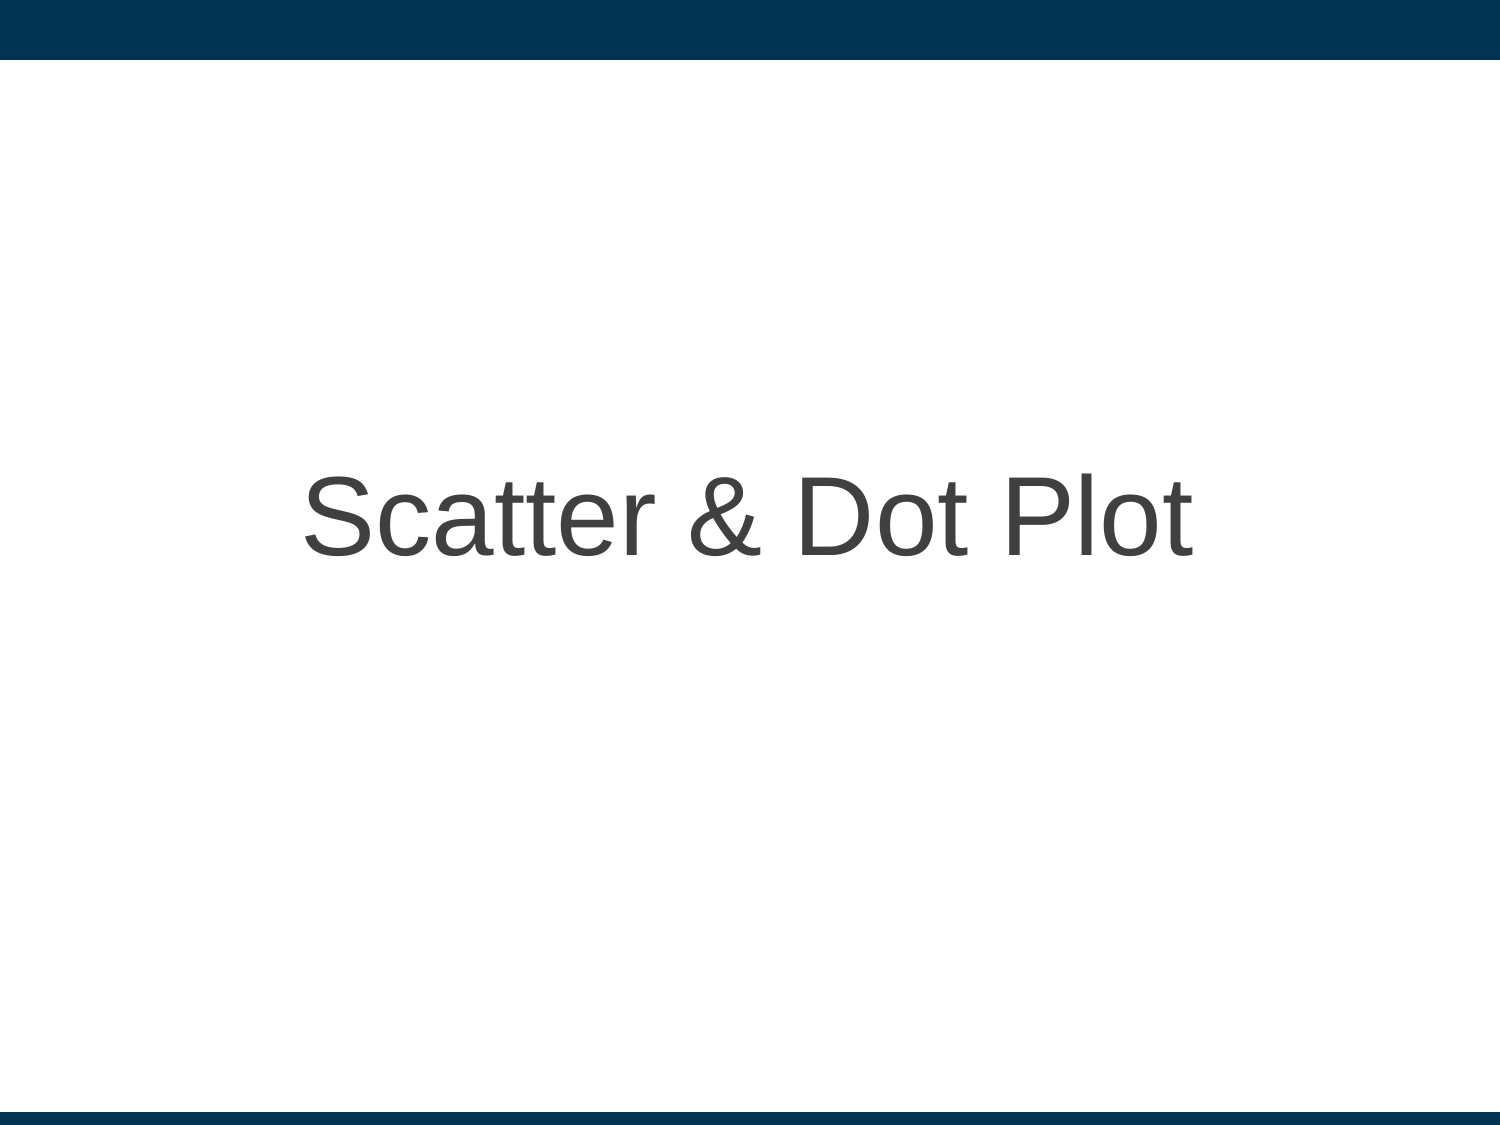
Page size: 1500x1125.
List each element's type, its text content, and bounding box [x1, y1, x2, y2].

text_box Scatter & Dot Plot [0, 195, 1498, 938]
